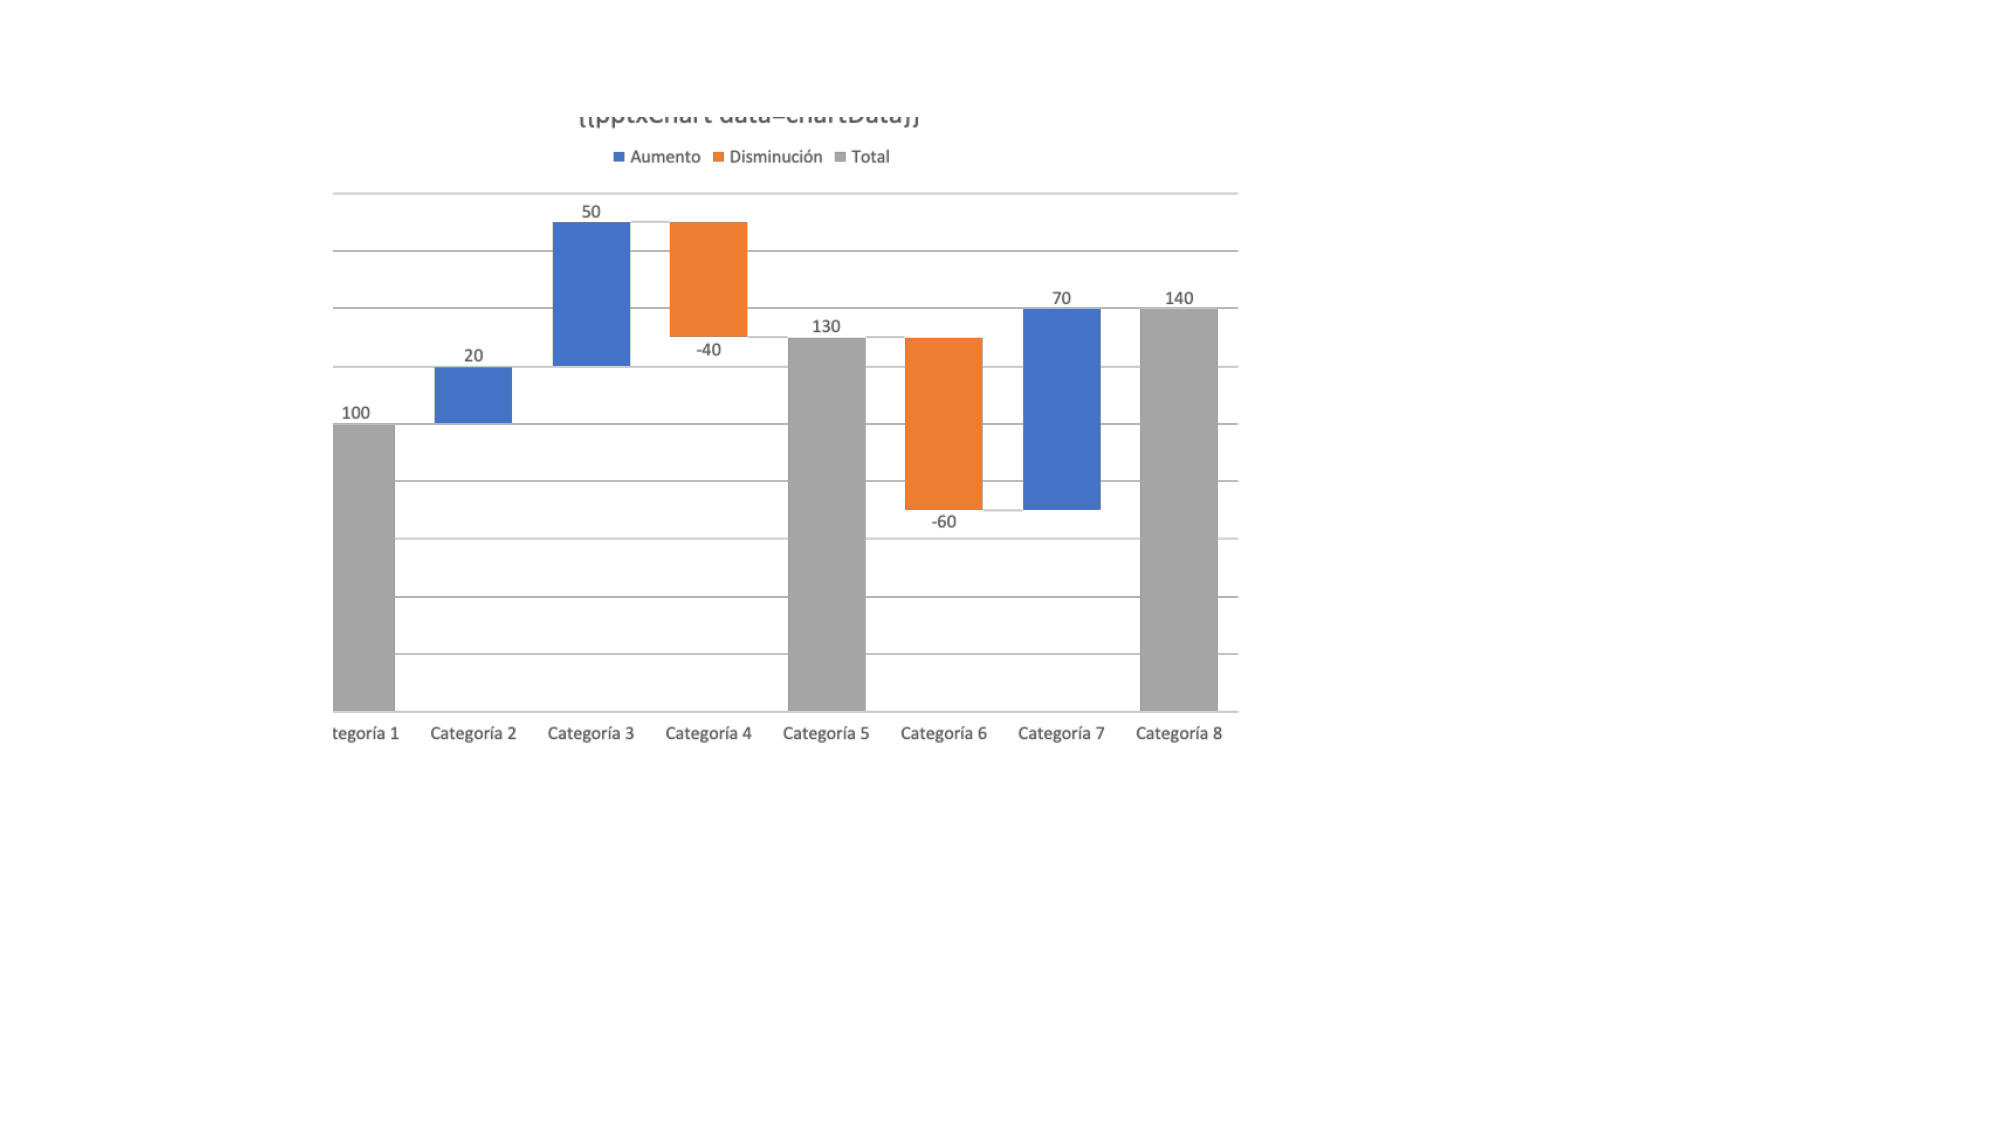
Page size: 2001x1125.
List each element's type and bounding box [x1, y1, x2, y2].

picture [333, 117, 1667, 1007]
